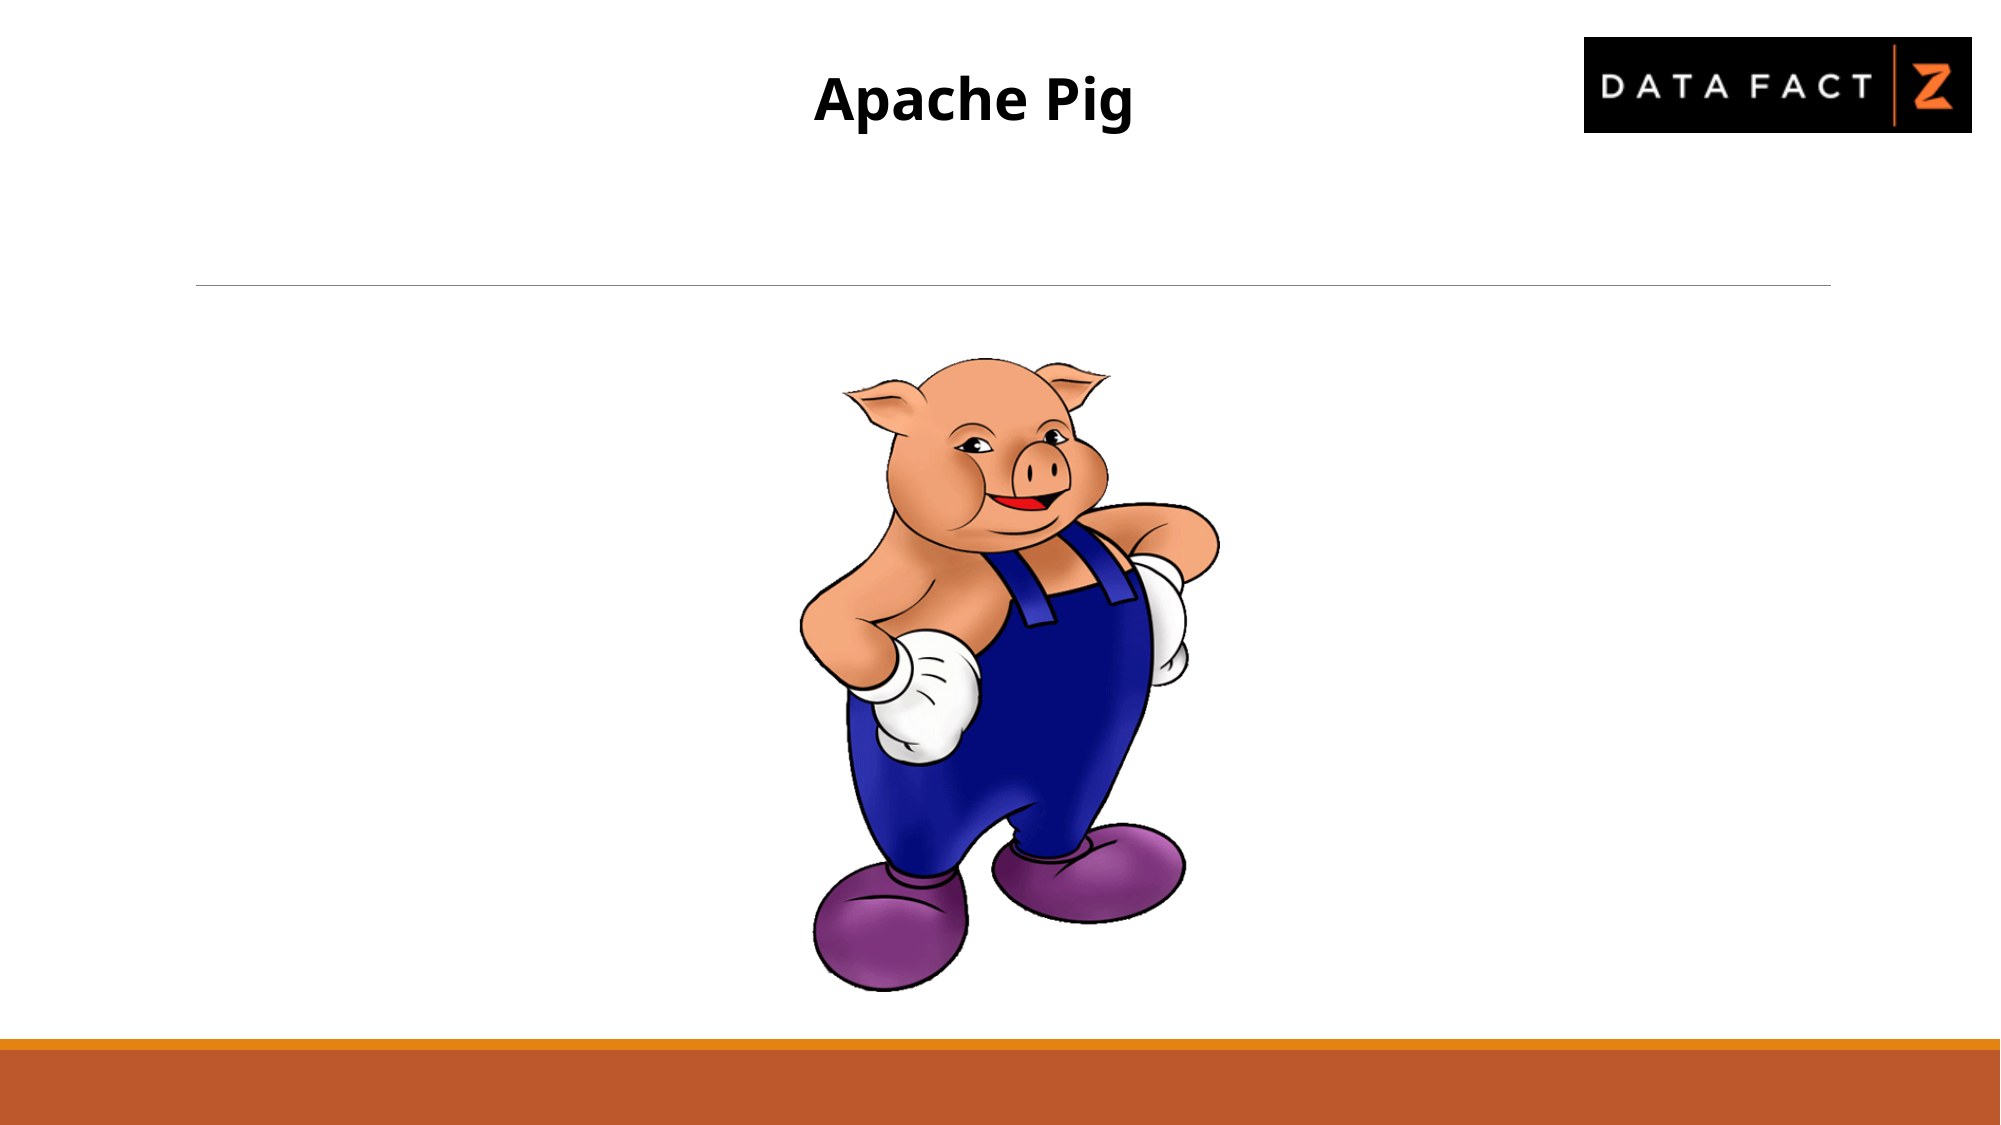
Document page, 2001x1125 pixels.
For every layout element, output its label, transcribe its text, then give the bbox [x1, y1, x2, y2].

text_box Apache Pig [425, 37, 1525, 158]
picture [1584, 37, 1972, 133]
picture [798, 357, 1221, 992]
